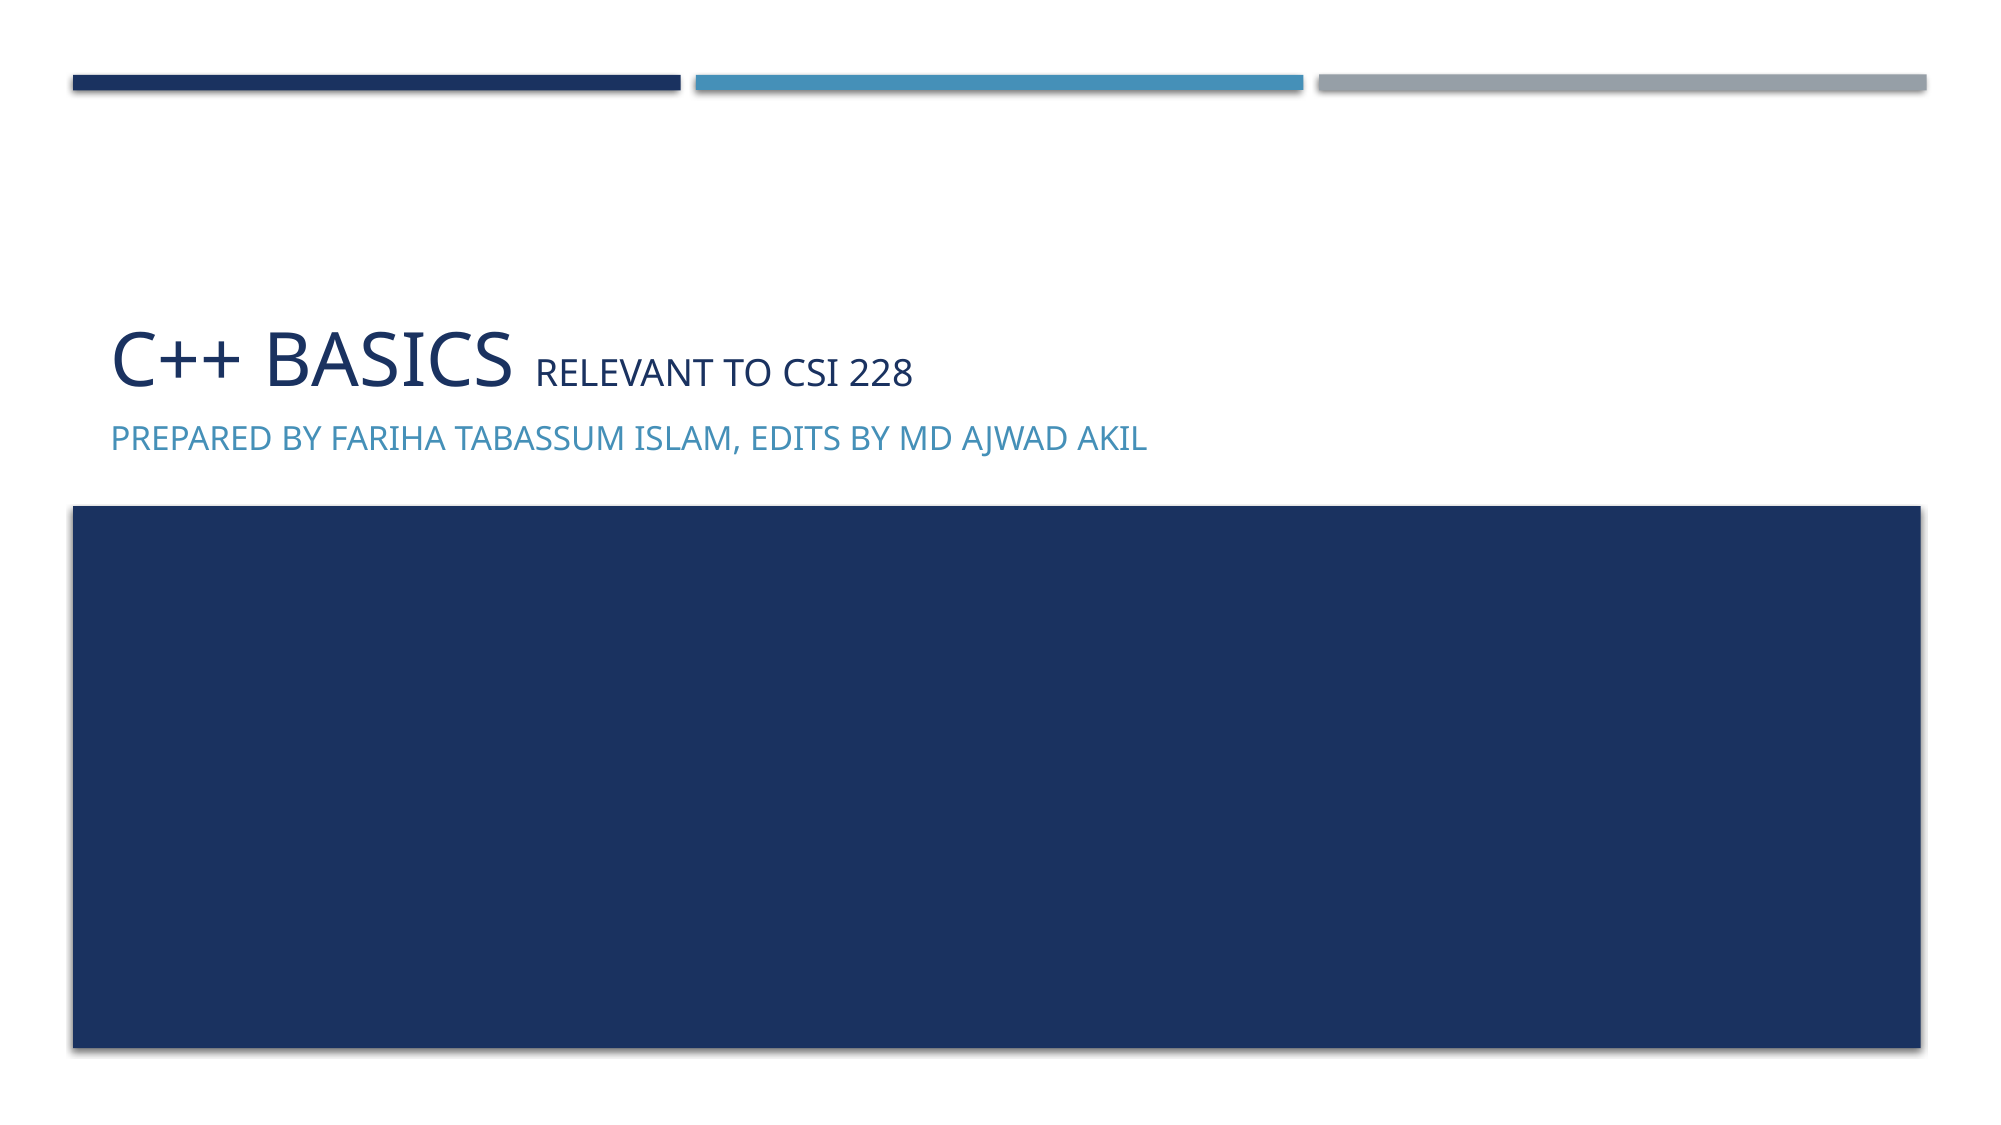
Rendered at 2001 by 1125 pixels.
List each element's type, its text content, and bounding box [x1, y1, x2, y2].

subtitle Prepared by Fariha Tabassum Islam, edits by md Ajwad akil [95, 409, 1899, 507]
title C++ Basics relevant to CSI 228 [95, 167, 1899, 409]
